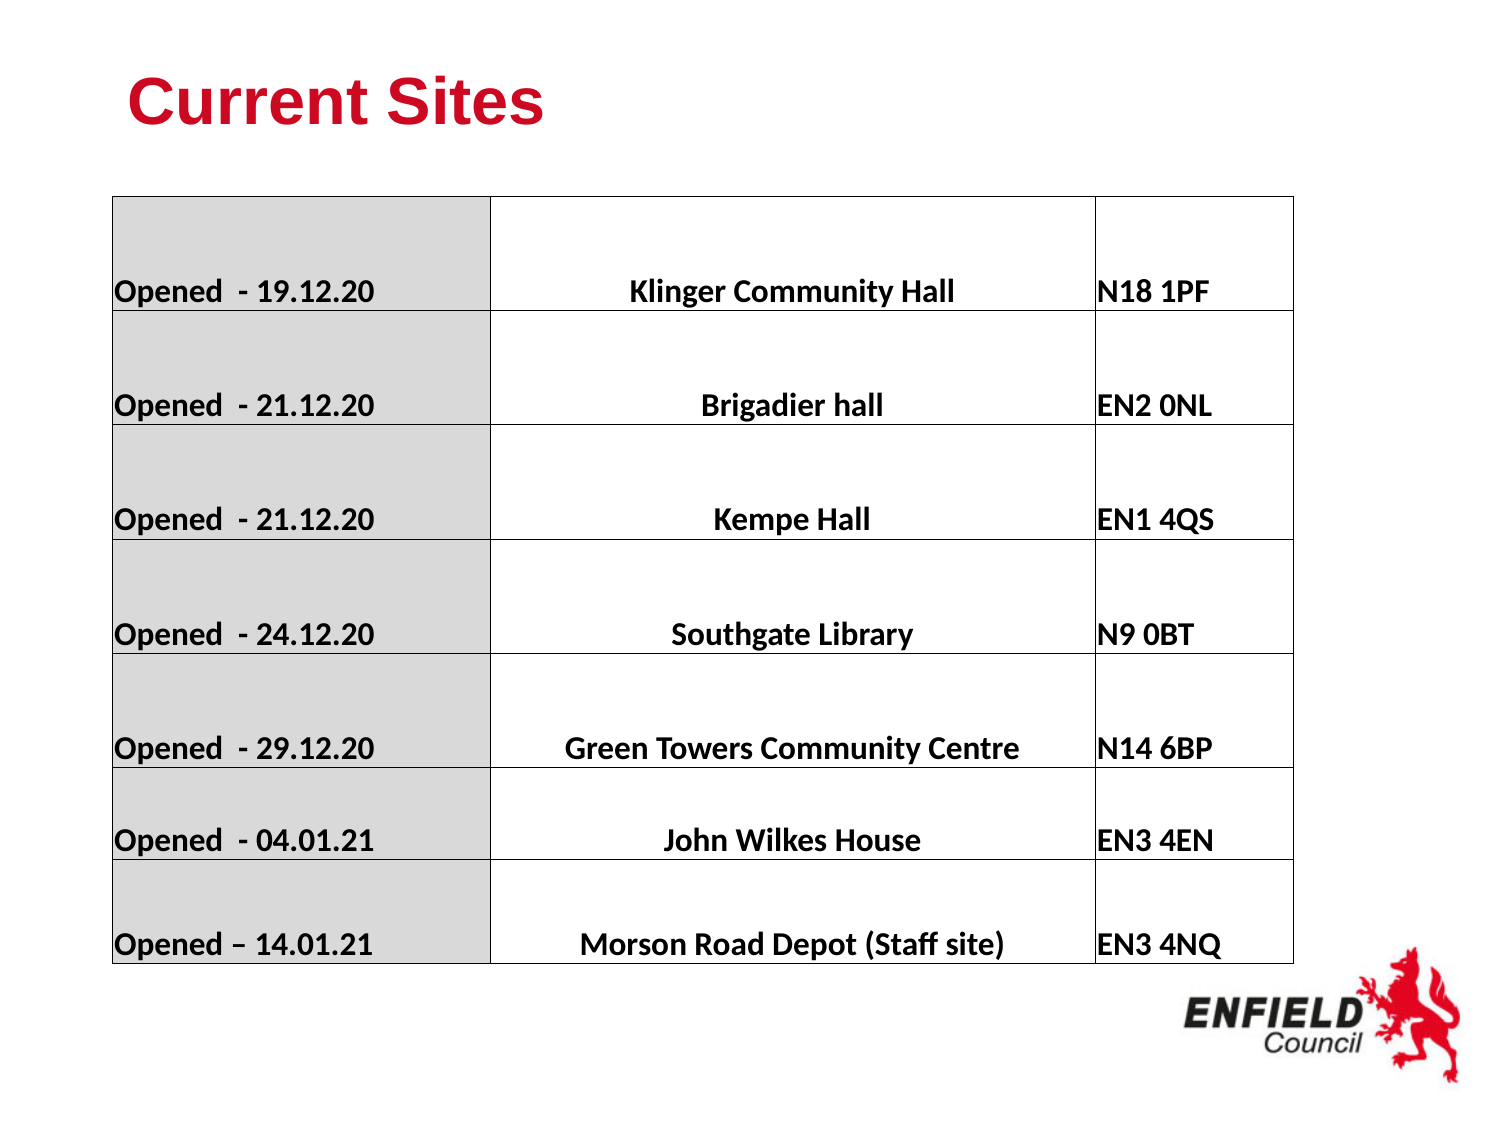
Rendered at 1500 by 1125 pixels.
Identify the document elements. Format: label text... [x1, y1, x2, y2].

table_cell Opened - 21.12.20 [113, 425, 490, 539]
table_cell Kempe Hall [491, 425, 1095, 539]
table_cell EN3 4NQ [1096, 860, 1293, 963]
table_cell EN3 4EN [1096, 768, 1293, 859]
picture [1149, 924, 1500, 1118]
table_header Opened - 19.12.20 [113, 197, 490, 310]
table_cell Opened - 24.12.20 [113, 540, 490, 653]
title Current Sites [112, 50, 1450, 238]
table_cell Southgate Library [491, 540, 1095, 653]
table_header Klinger Community Hall [491, 197, 1095, 310]
table_cell Brigadier hall [491, 311, 1095, 424]
table_cell Opened - 04.01.21 [113, 768, 490, 859]
table_cell John Wilkes House [491, 768, 1095, 859]
table_cell Opened – 14.01.21 [113, 860, 490, 963]
table_cell EN2 0NL [1096, 311, 1293, 424]
table_cell Green Towers Community Centre [491, 654, 1095, 767]
table_cell N9 0BT [1096, 540, 1293, 653]
table_cell Opened - 21.12.20 [113, 311, 490, 424]
table_cell Opened - 29.12.20 [113, 654, 490, 767]
table_header N18 1PF [1096, 197, 1293, 310]
table_cell Morson Road Depot (Staff site) [491, 860, 1095, 963]
table_cell N14 6BP [1096, 654, 1293, 767]
table_cell EN1 4QS [1096, 425, 1293, 539]
